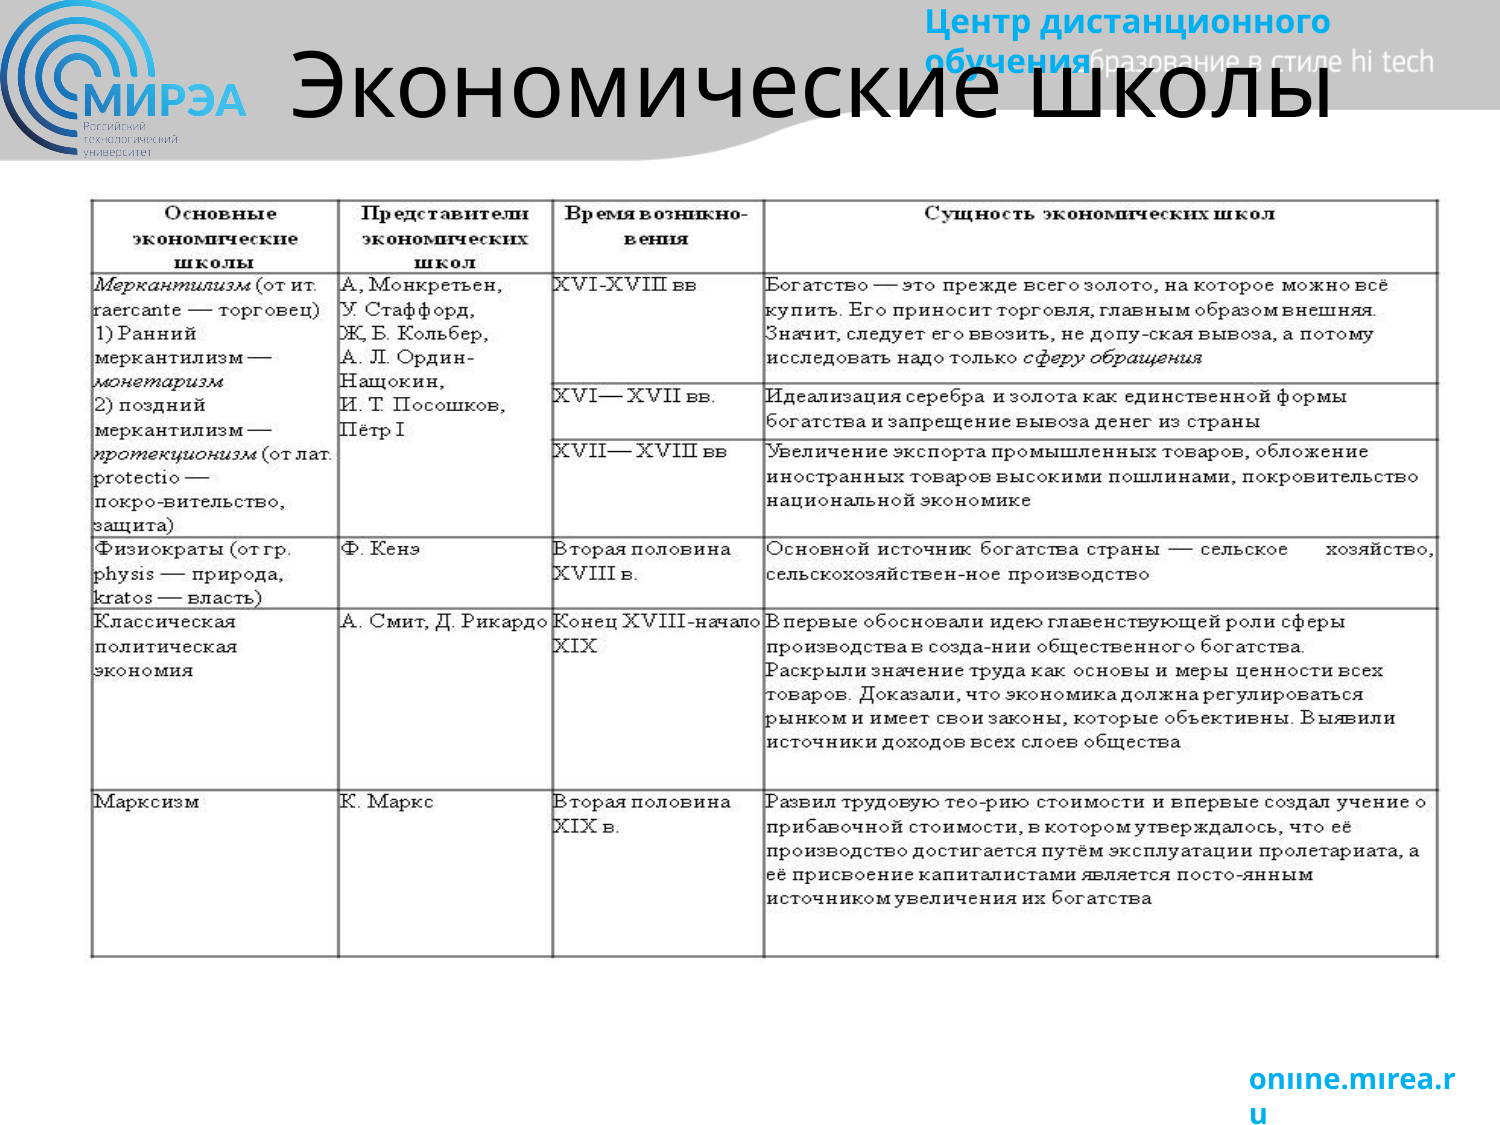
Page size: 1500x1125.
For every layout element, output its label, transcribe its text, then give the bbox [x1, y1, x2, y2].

picture [12, 172, 1471, 1073]
picture [0, 0, 247, 159]
title Экономические школы [276, 31, 1471, 172]
